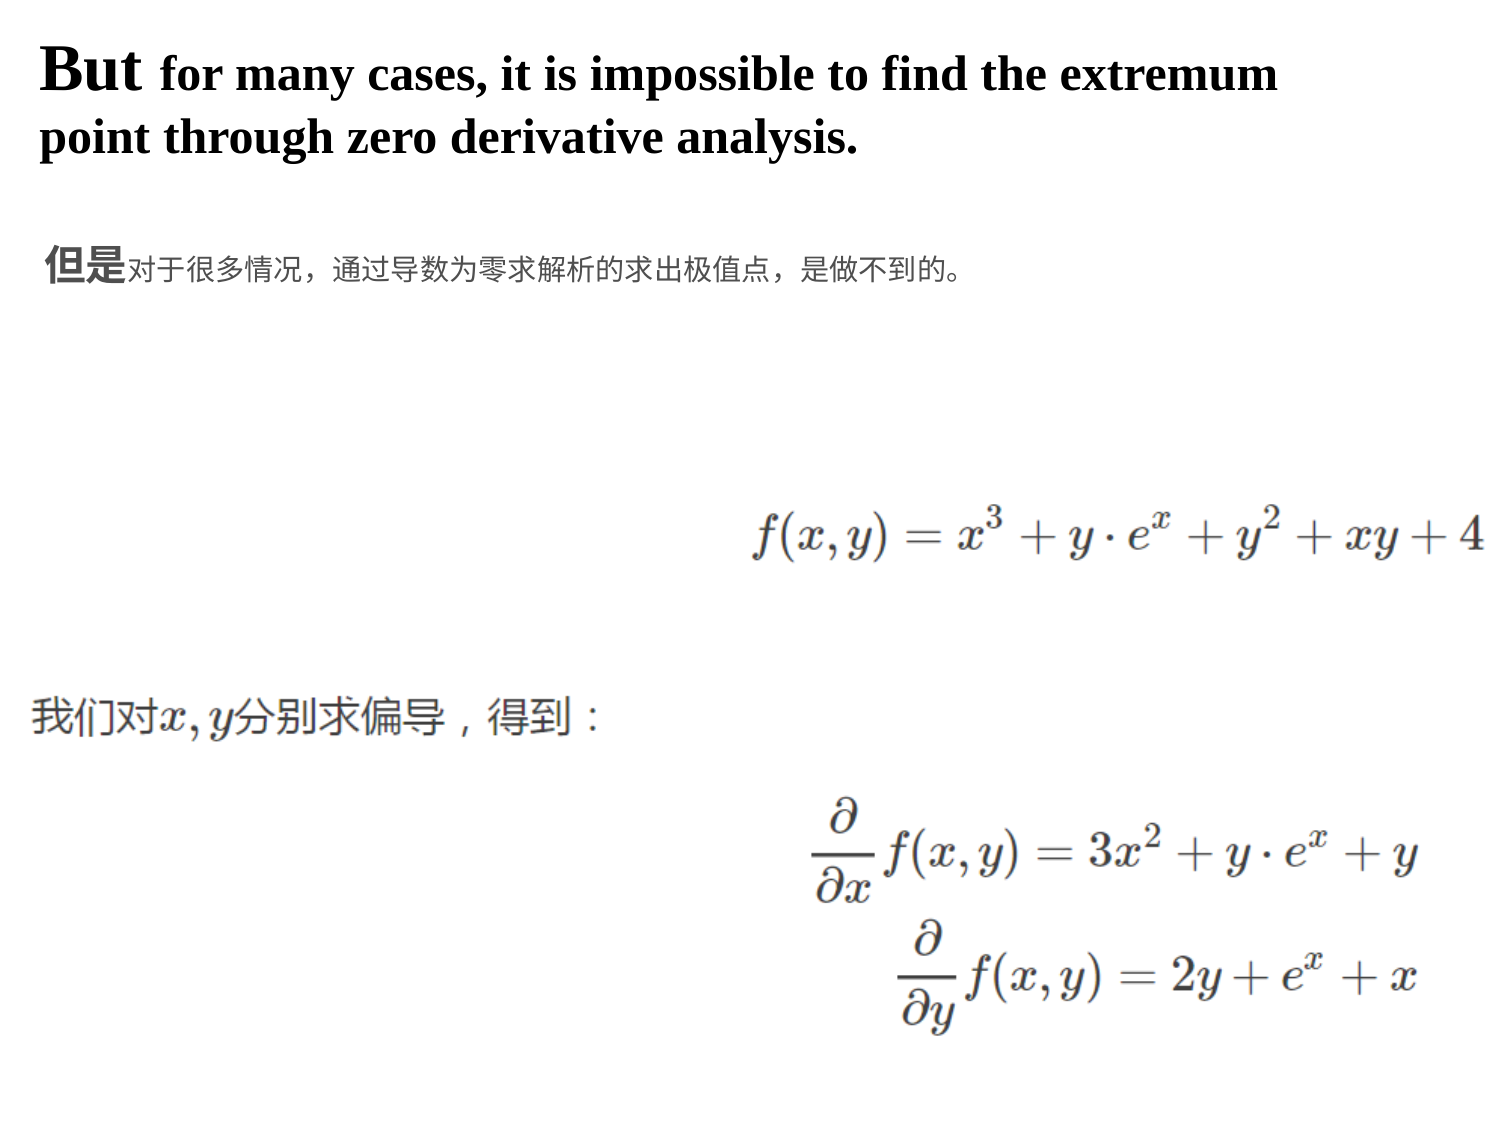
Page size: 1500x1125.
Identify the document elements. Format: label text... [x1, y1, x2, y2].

text_box 但是对于很多情况，通过导数为零求解析的求出极值点，是做不到的。​​ [29, 206, 1258, 297]
picture [0, 491, 1495, 1048]
text_box But for many cases, it is impossible to find the extremum point through zero derivative analysis. [24, 16, 1395, 171]
